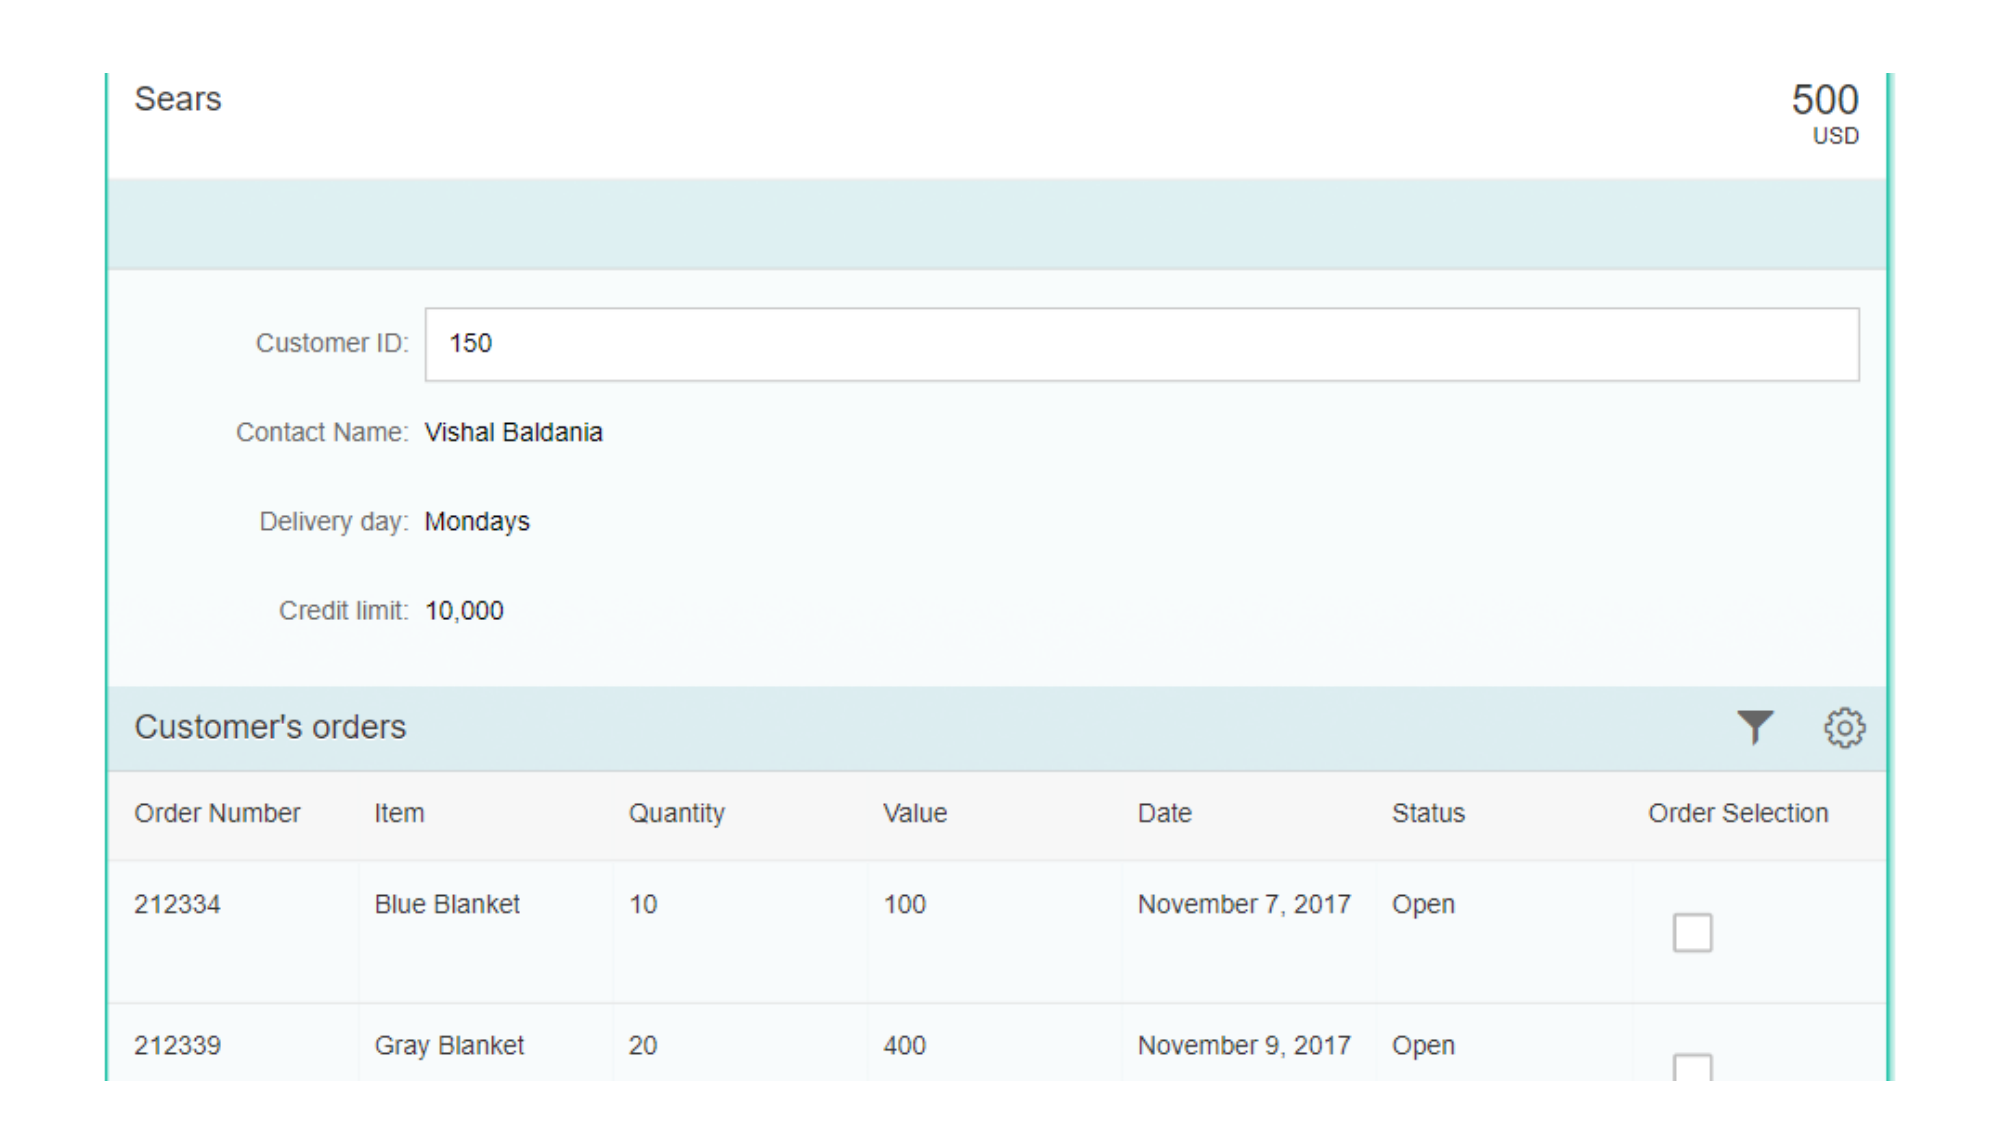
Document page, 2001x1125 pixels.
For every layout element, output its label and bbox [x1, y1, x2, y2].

picture [104, 73, 1896, 1081]
